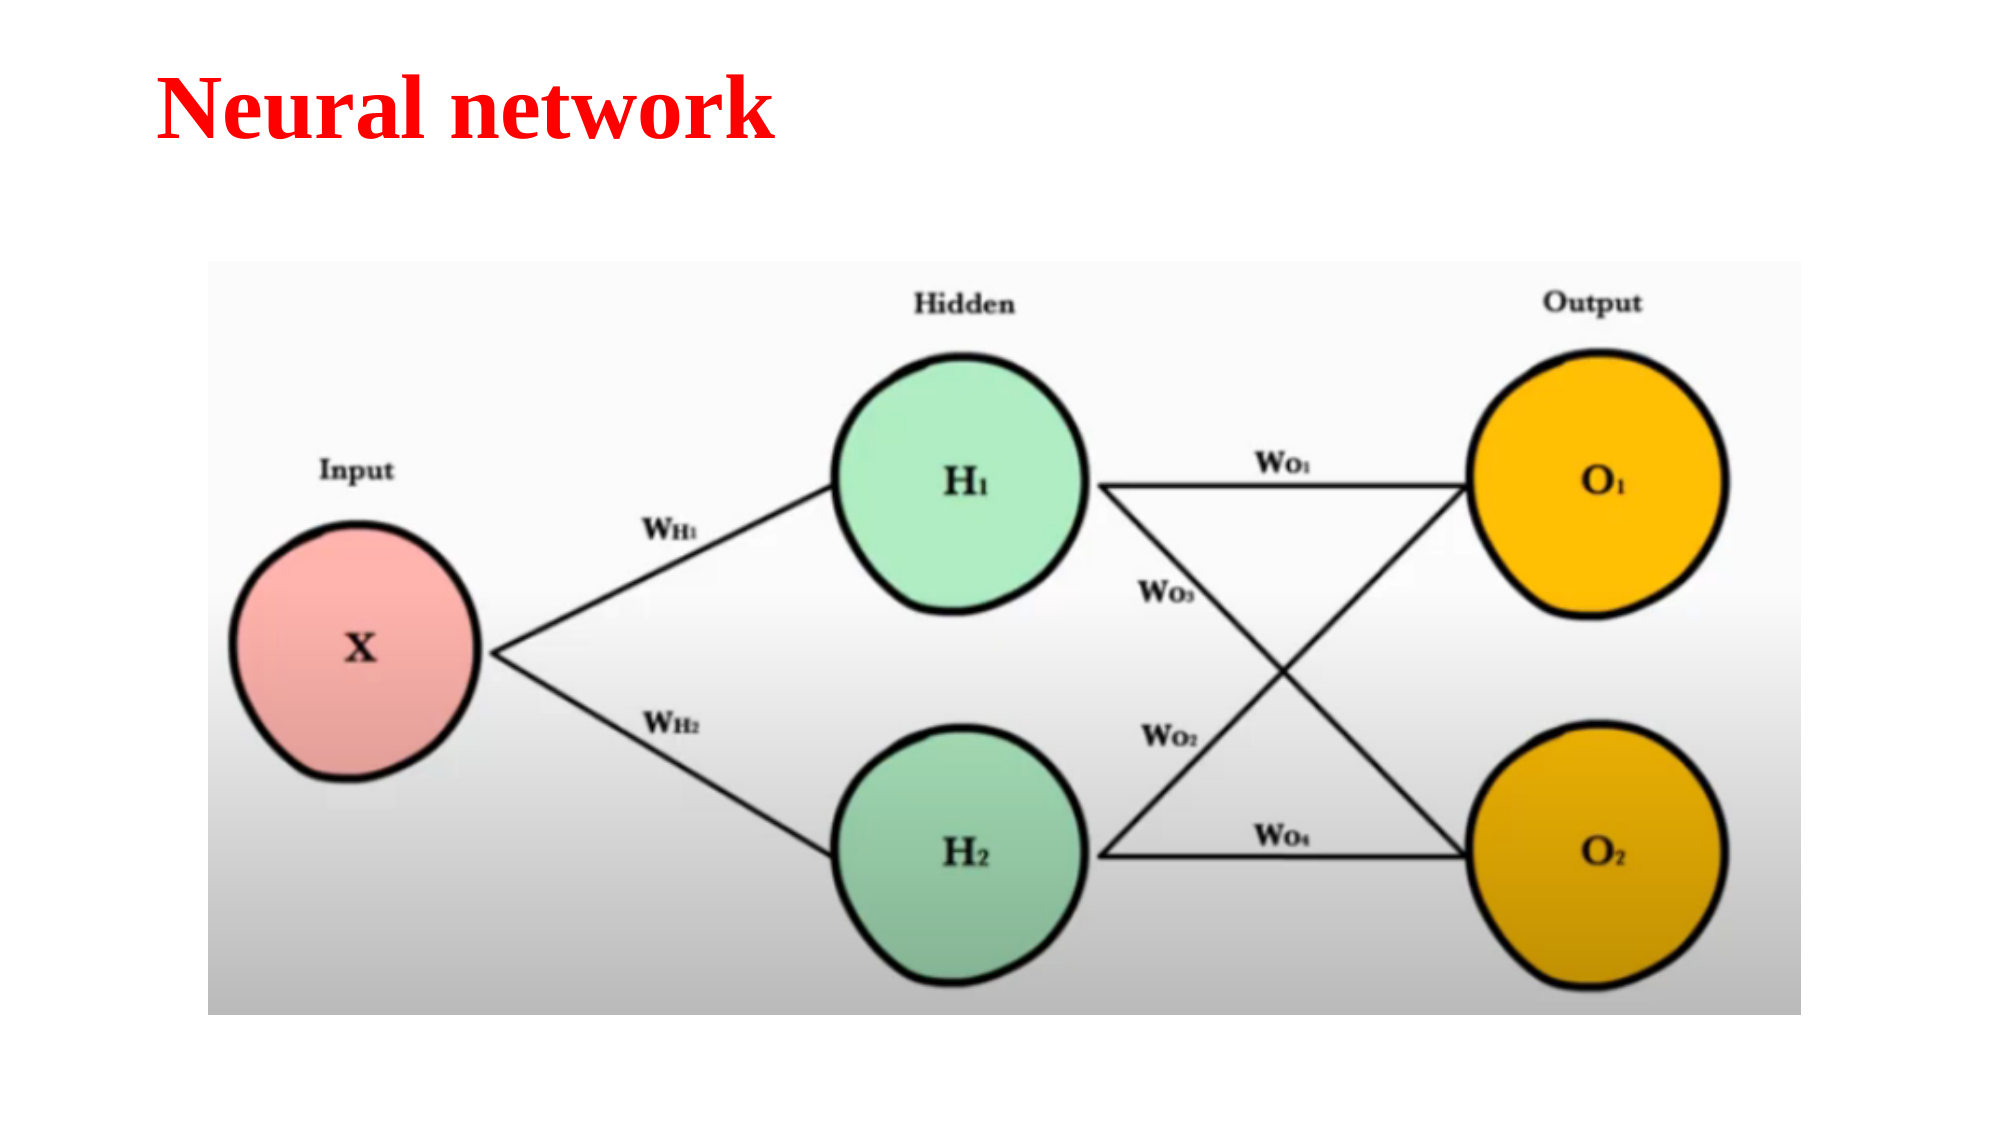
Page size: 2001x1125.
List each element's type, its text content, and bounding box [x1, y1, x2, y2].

text_box Neural network [141, 0, 1867, 218]
picture [208, 261, 1801, 1015]
